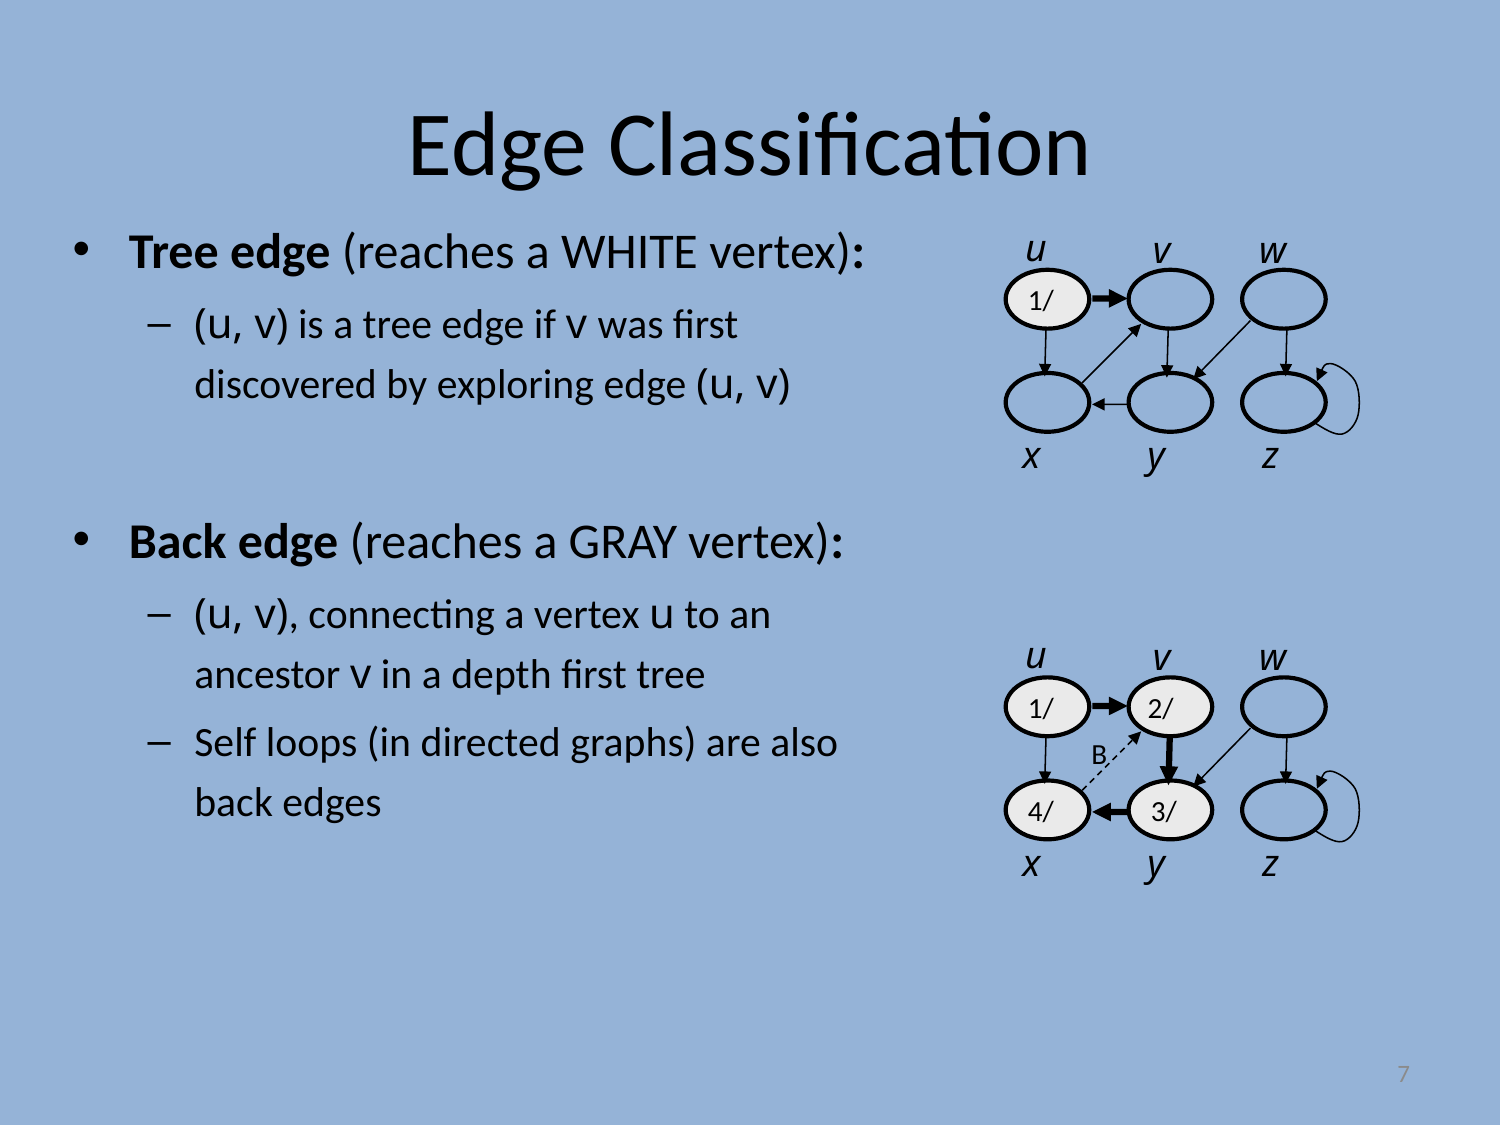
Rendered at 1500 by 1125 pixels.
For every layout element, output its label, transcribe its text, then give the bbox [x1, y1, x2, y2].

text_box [1005, 216, 1361, 485]
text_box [1005, 623, 1361, 892]
title Edge Classification [75, 45, 1425, 233]
slide_number 7 [1074, 1042, 1425, 1103]
list Tree edge (reaches a WHITE vertex): (u, v) is a tree edge if v was first discovered by exploring edge (u, v) Back edge (reaches a GRAY vertex): (u, v), connecting a vertex u to an ancestor v in a depth first tree Self loops (in directed graphs) are also back edges [57, 199, 885, 1078]
